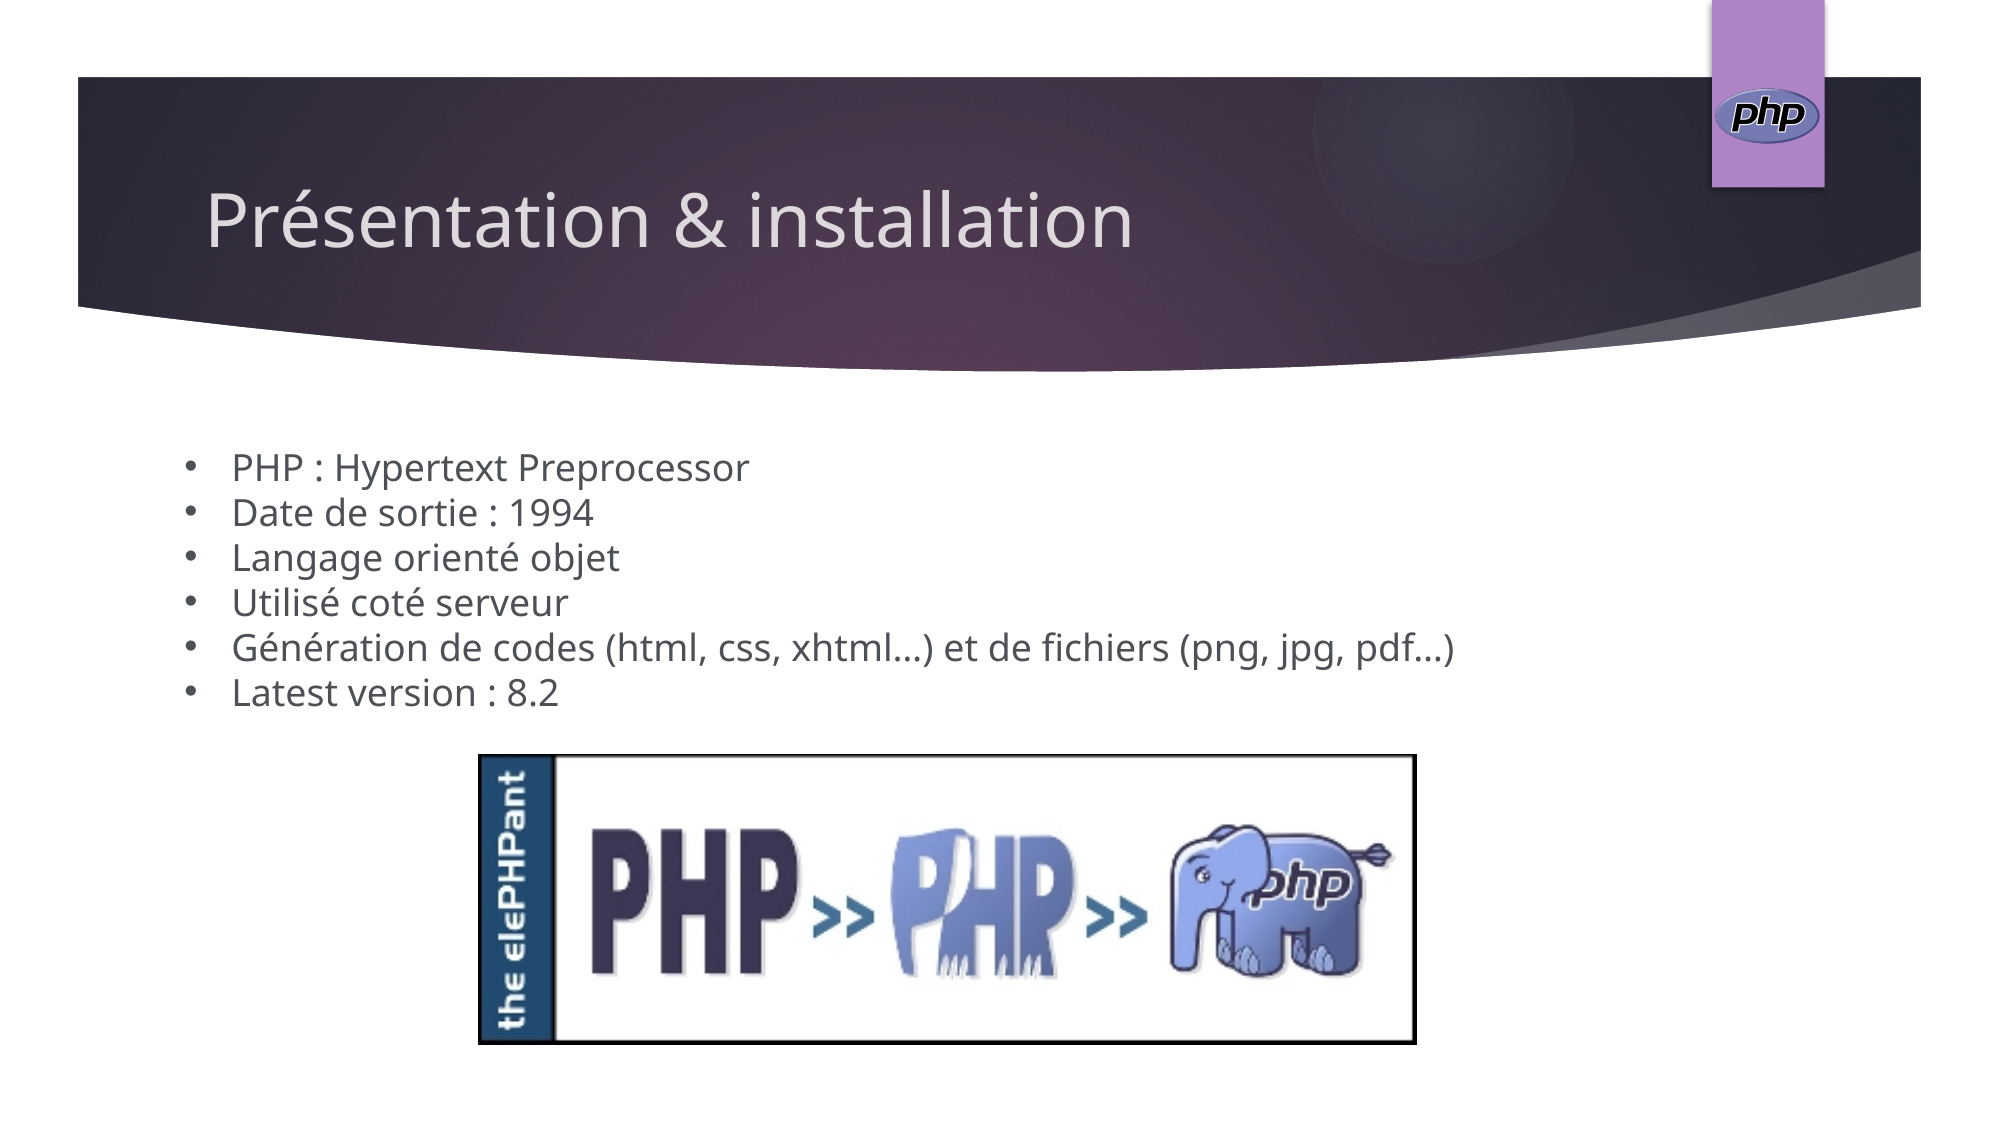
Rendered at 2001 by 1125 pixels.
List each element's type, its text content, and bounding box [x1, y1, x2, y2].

title Présentation & installation [189, 159, 1627, 276]
text_box PHP : Hypertext Preprocessor Date de sortie : 1994 Langage orienté objet Utilisé coté serveur Génération de codes (html, css, xhtml…) et de fichiers (png, jpg, pdf…) Latest version : 8.2 [169, 436, 1850, 721]
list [1714, 87, 1821, 145]
picture [478, 754, 1417, 1045]
